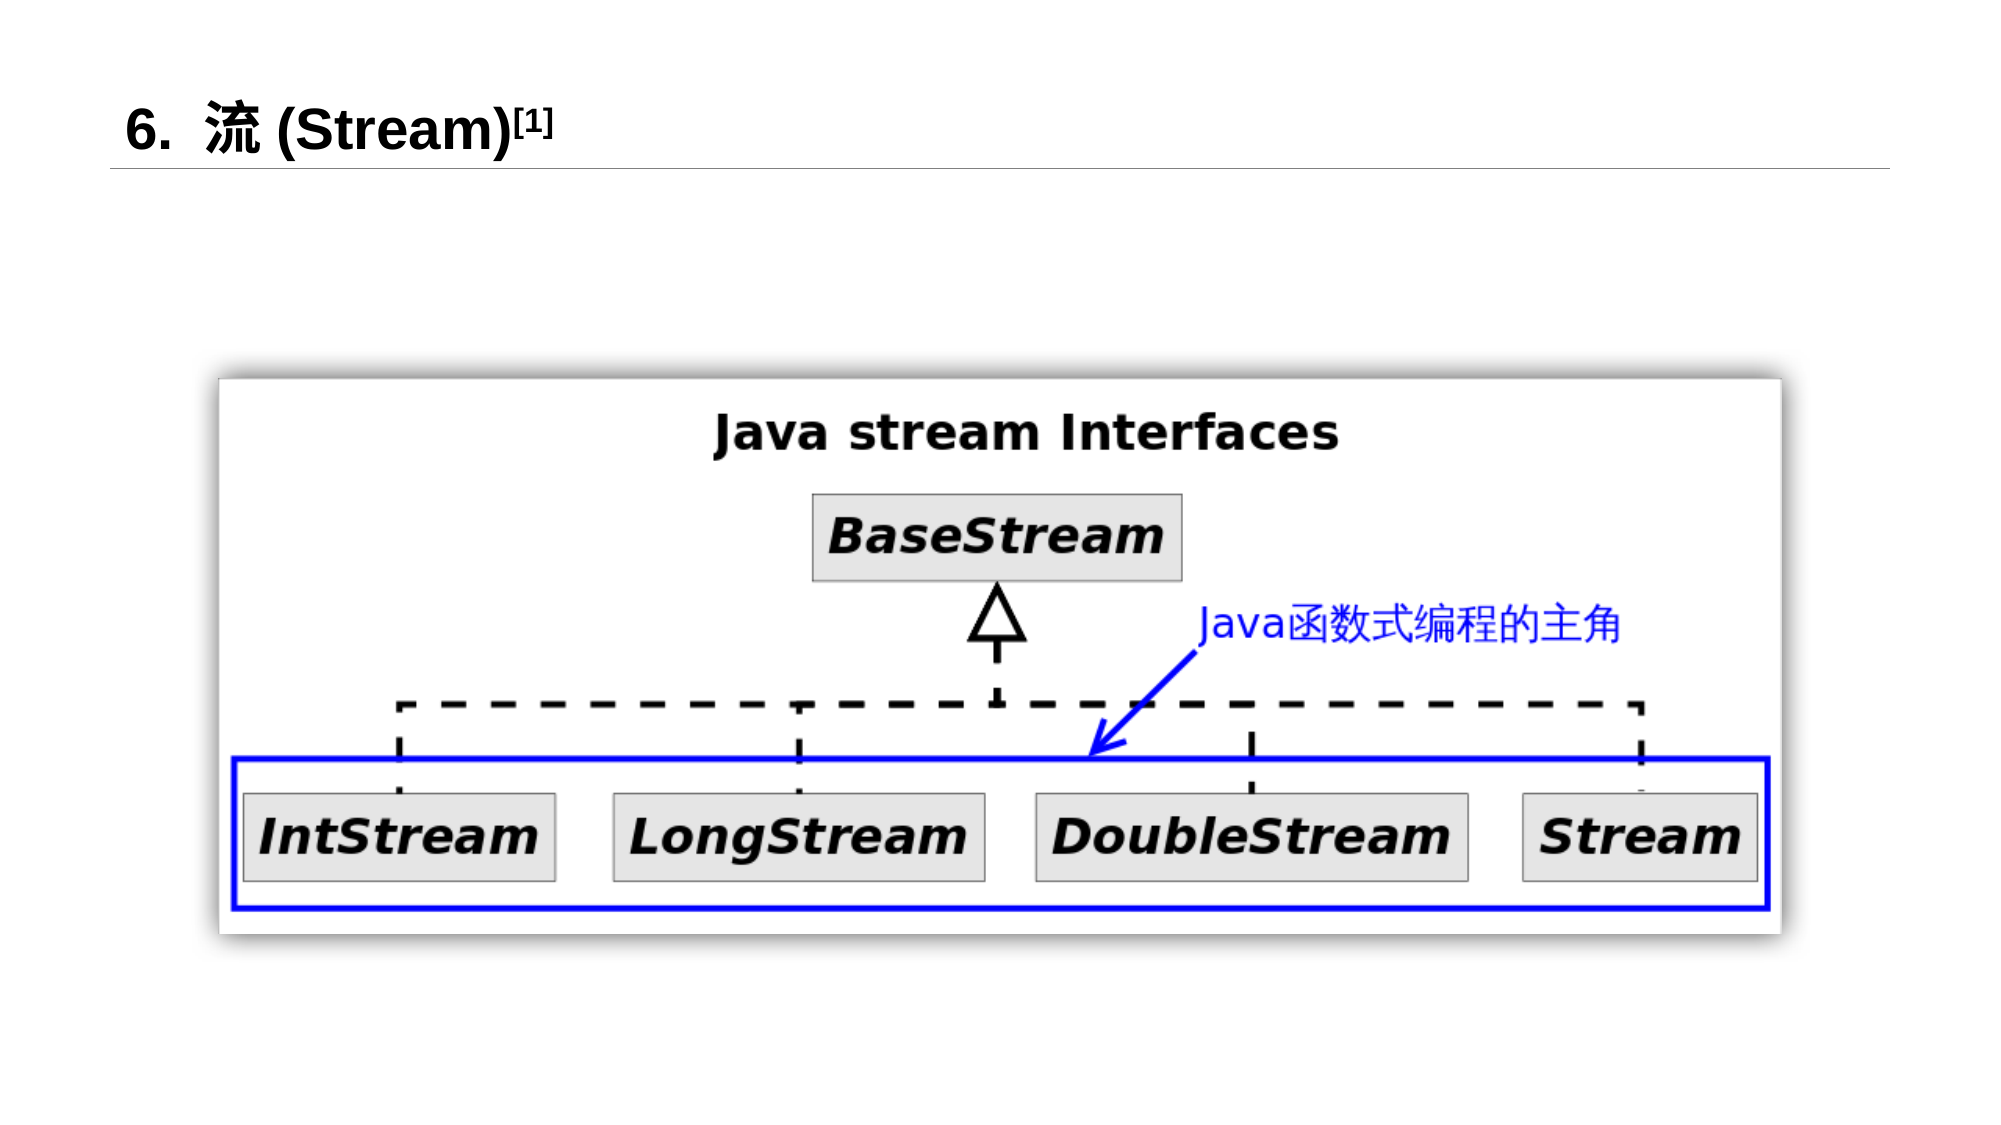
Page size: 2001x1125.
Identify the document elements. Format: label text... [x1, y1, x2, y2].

title 6. 流(Stream)[1] [109, 0, 1890, 169]
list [218, 378, 1782, 934]
